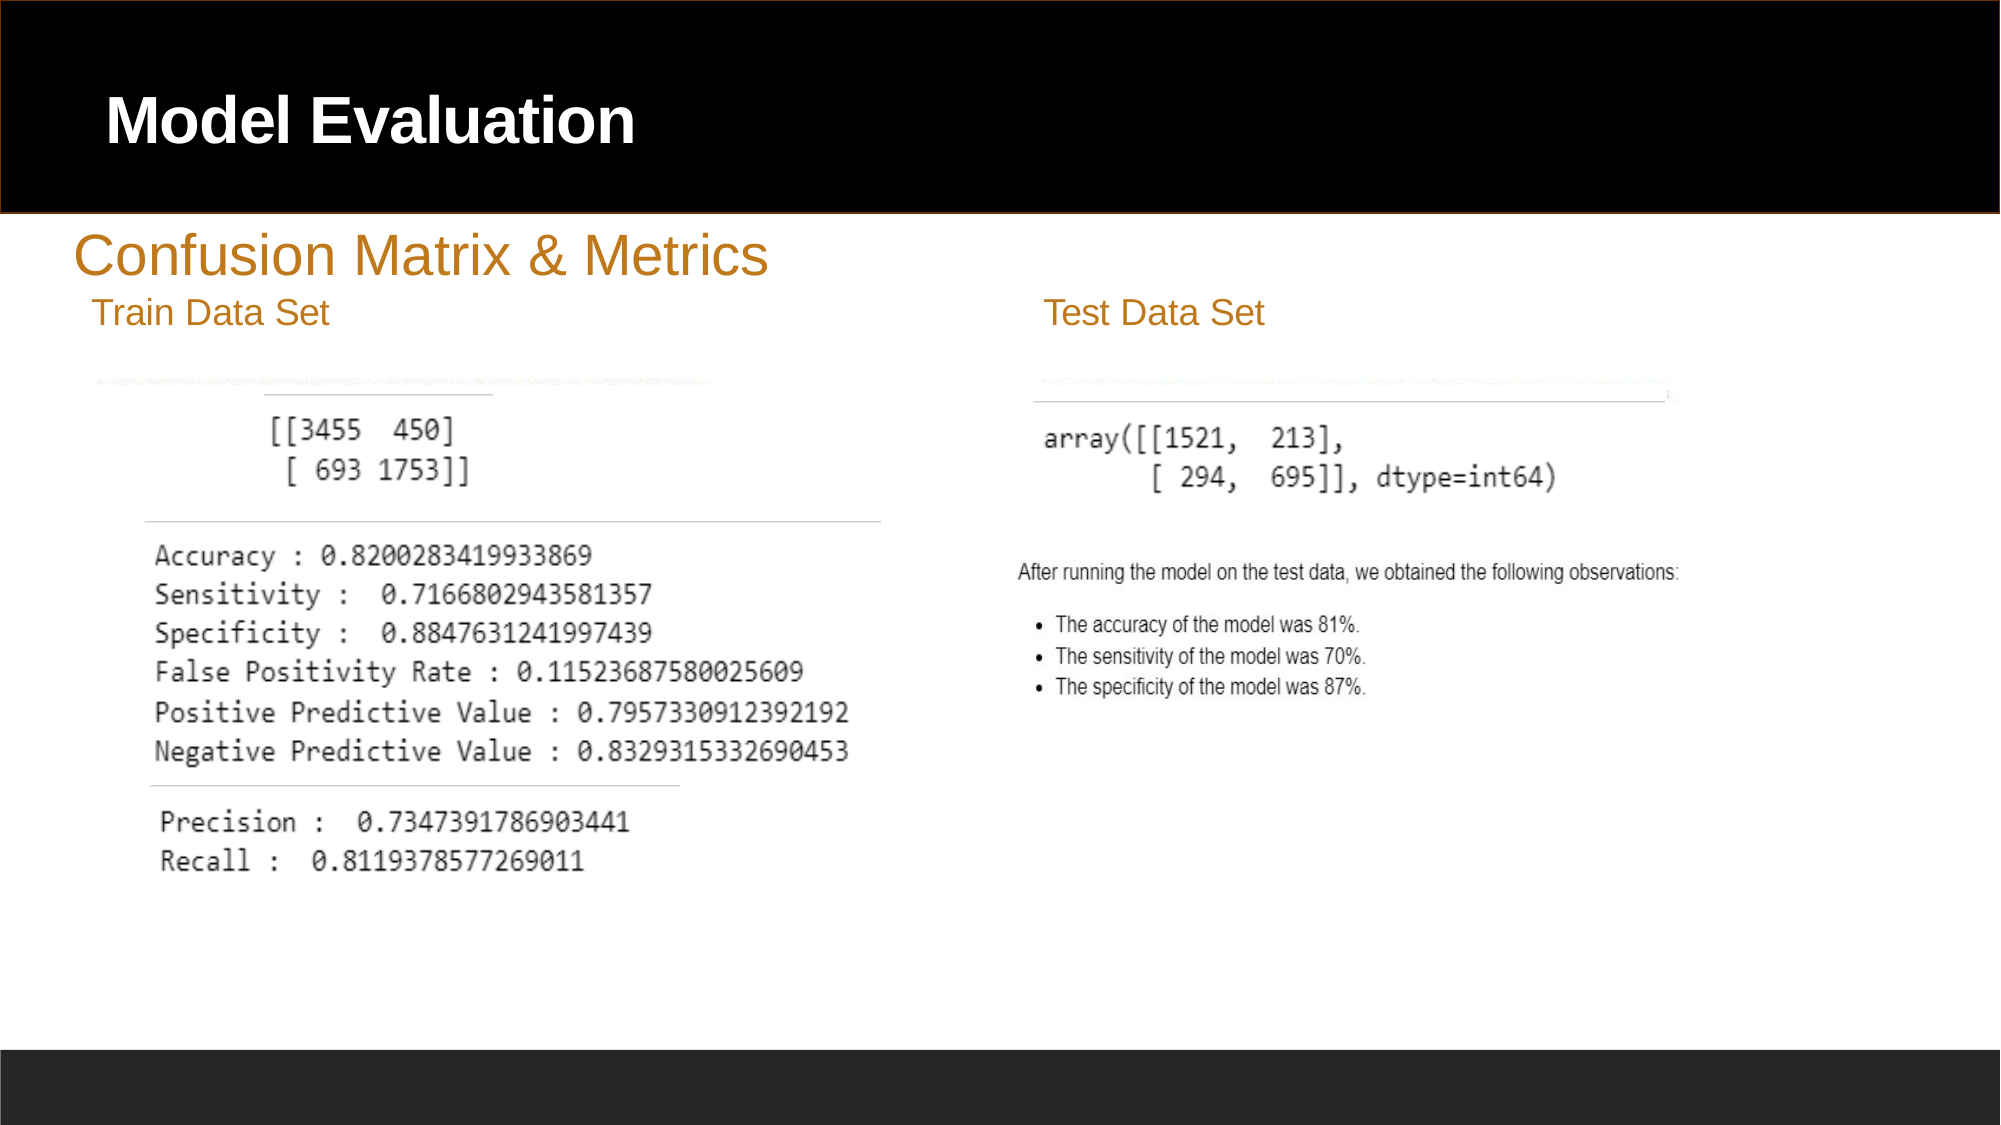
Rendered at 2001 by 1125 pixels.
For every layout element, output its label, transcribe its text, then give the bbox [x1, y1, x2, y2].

text_box Test Data Set [1041, 286, 1271, 334]
text_box Confusion Matrix & Metrics Train Data Set [71, 215, 773, 334]
title Model Evaluation [90, 97, 2000, 165]
text_box [0, 0, 2000, 214]
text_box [78, 377, 1741, 981]
